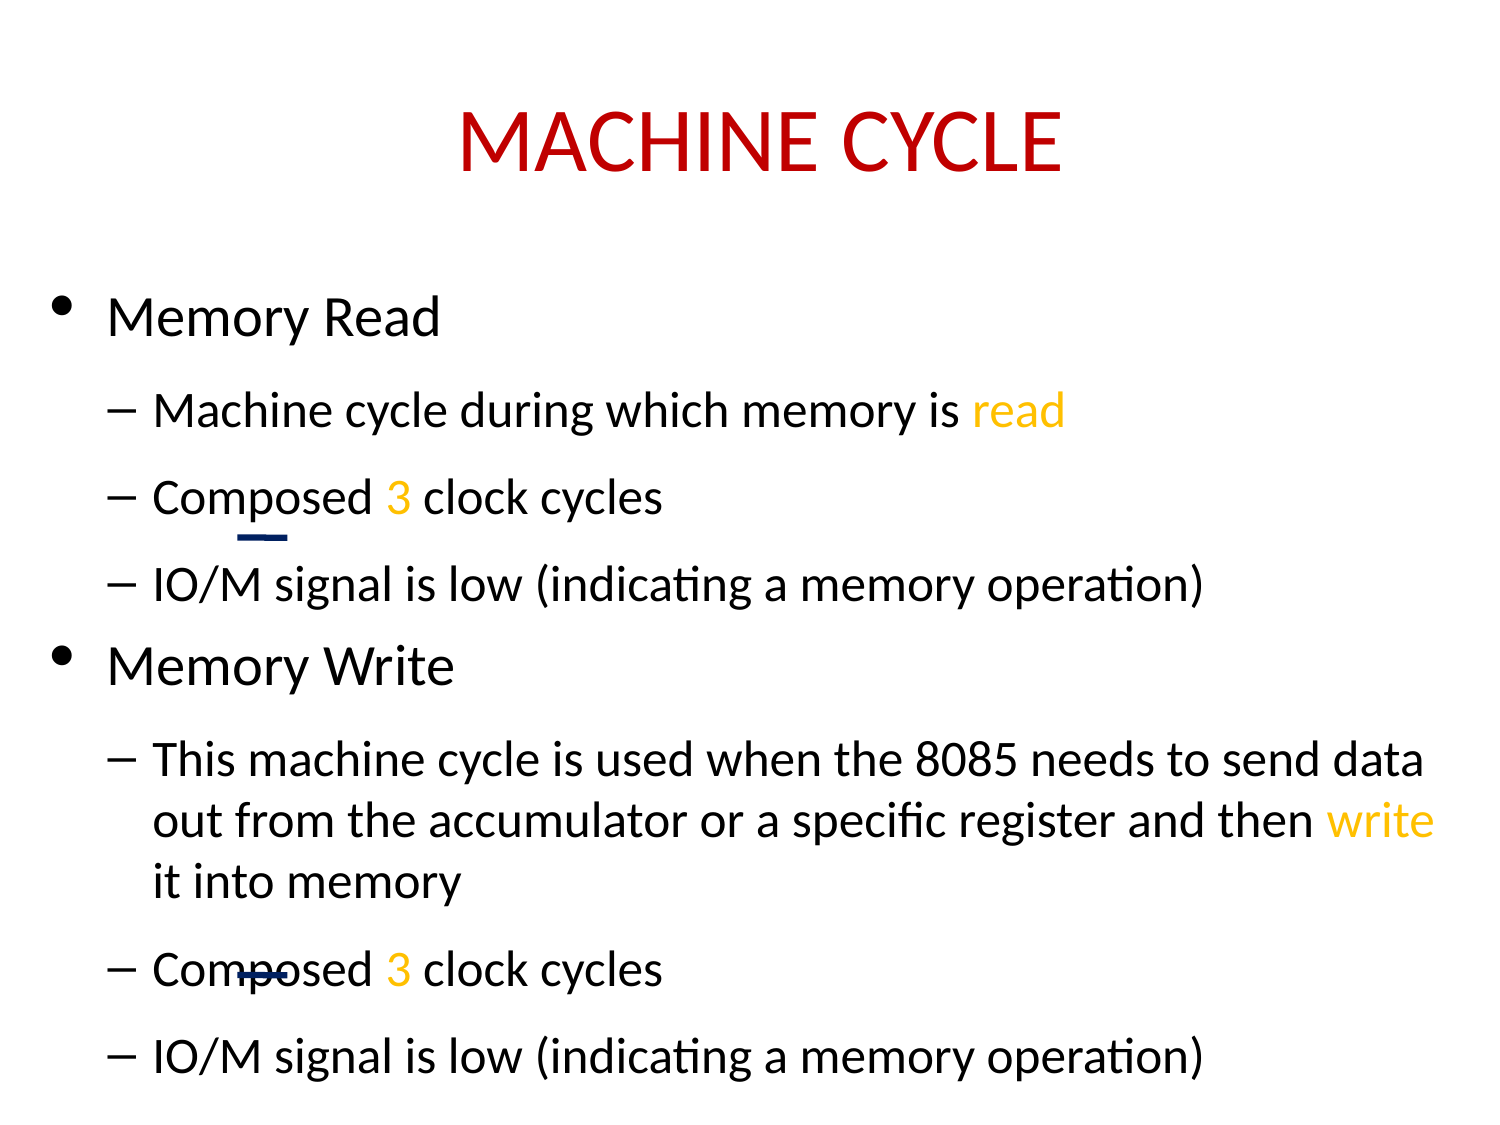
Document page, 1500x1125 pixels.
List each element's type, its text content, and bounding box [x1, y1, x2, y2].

list Memory Read Machine cycle during which memory is read Composed 3 clock cycles IO/M signal is low (indicating a memory operation) Memory Write This machine cycle is used when the 8085 needs to send data out from the accumulator or a specific register and then write it into memory Composed 3 clock cycles IO/M signal is low (indicating a memory operation) [37, 270, 1475, 1100]
title MACHINE CYCLE [50, 41, 1463, 230]
